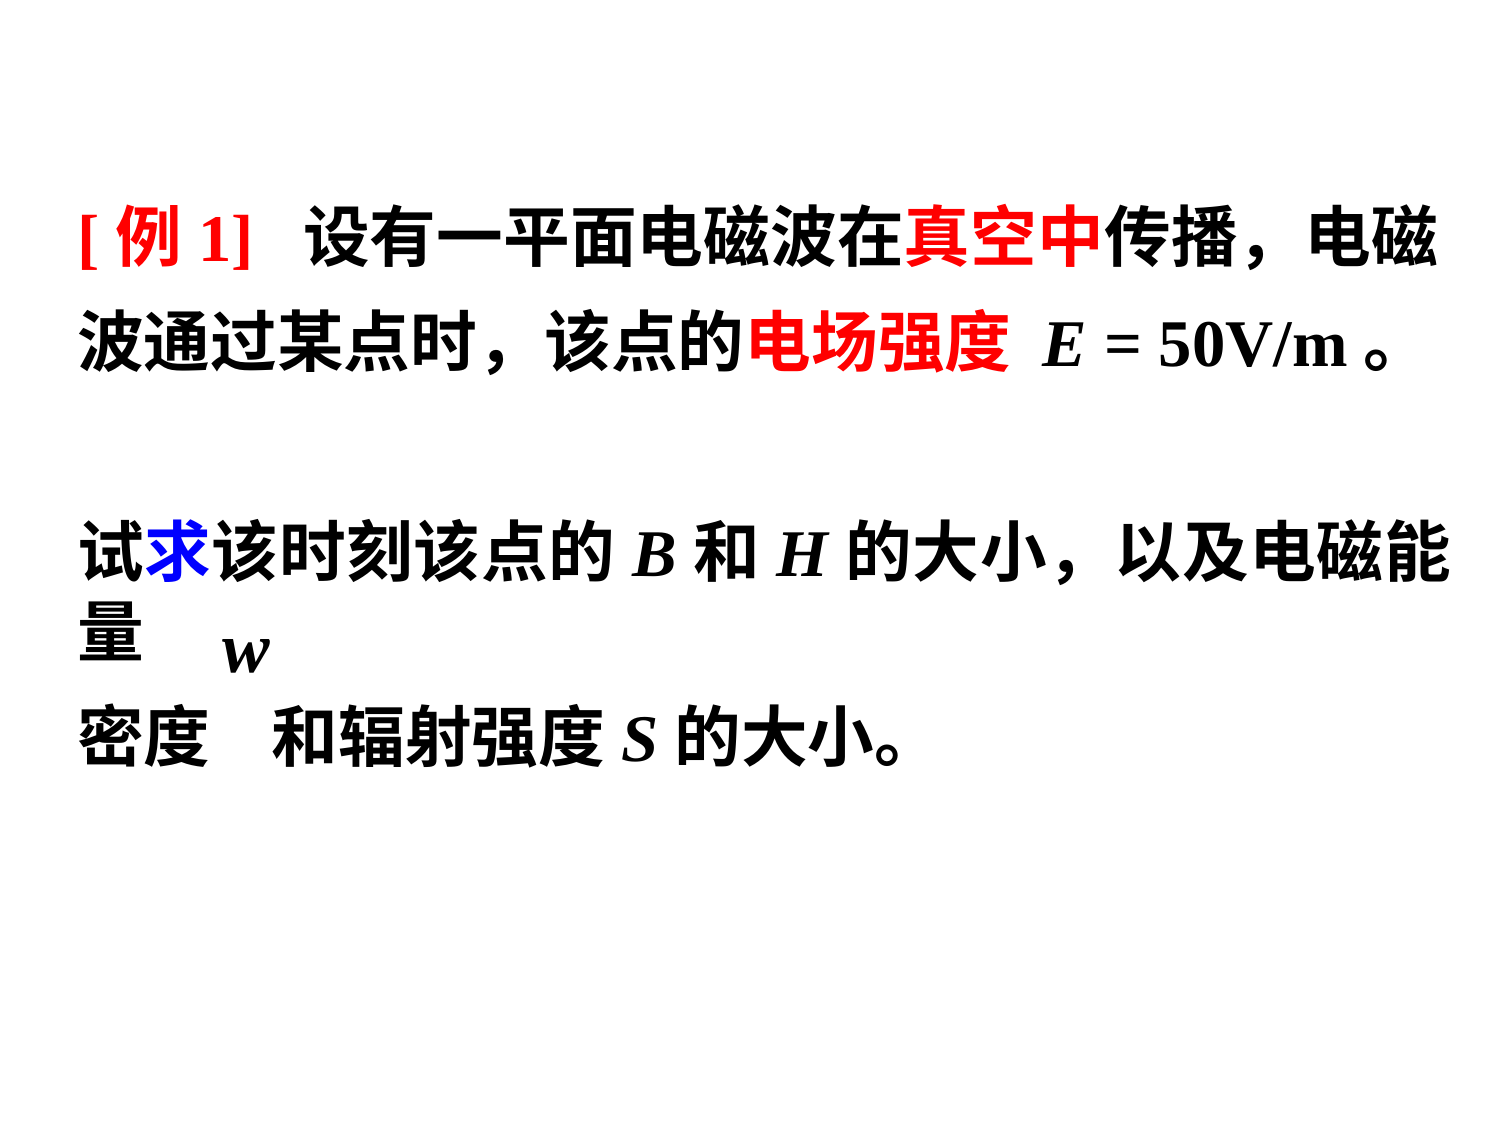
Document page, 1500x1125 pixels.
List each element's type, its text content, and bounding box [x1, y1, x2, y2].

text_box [209, 624, 288, 692]
text_box [例1] 设有一平面电磁波在真空中传播，电磁 波通过某点时，该点的电场强度 E = 50V/m。 试求该时刻该点的B和H的大小，以及电磁能量 密度 和辐射强度S的大小。 [62, 187, 1466, 782]
